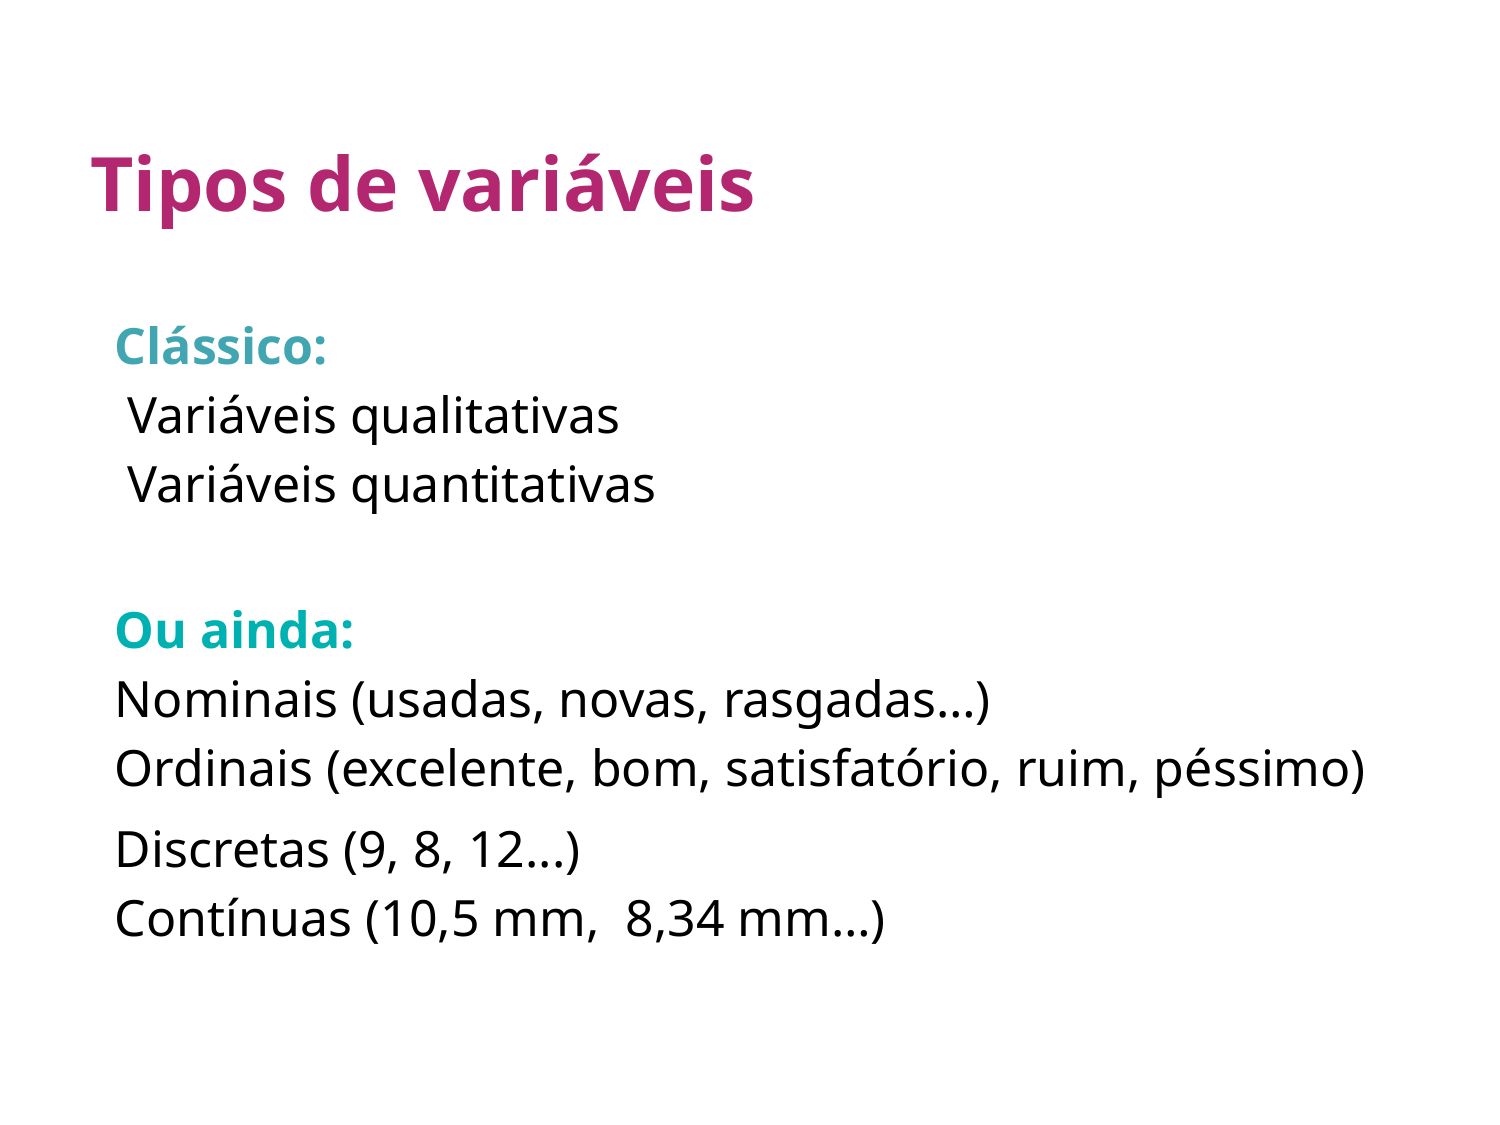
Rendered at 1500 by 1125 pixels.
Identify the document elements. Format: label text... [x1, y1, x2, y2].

list Clássico: Variáveis qualitativas Variáveis quantitativas [99, 290, 1500, 538]
title Tipos de variáveis [75, 54, 1425, 242]
text_box Ou ainda: Nominais (usadas, novas, rasgadas…) Ordinais (excelente, bom, satisfatório, ruim, péssimo) Discretas (9, 8, 12...) Contínuas (10,5 mm, 8,34 mm…) [99, 574, 1490, 962]
